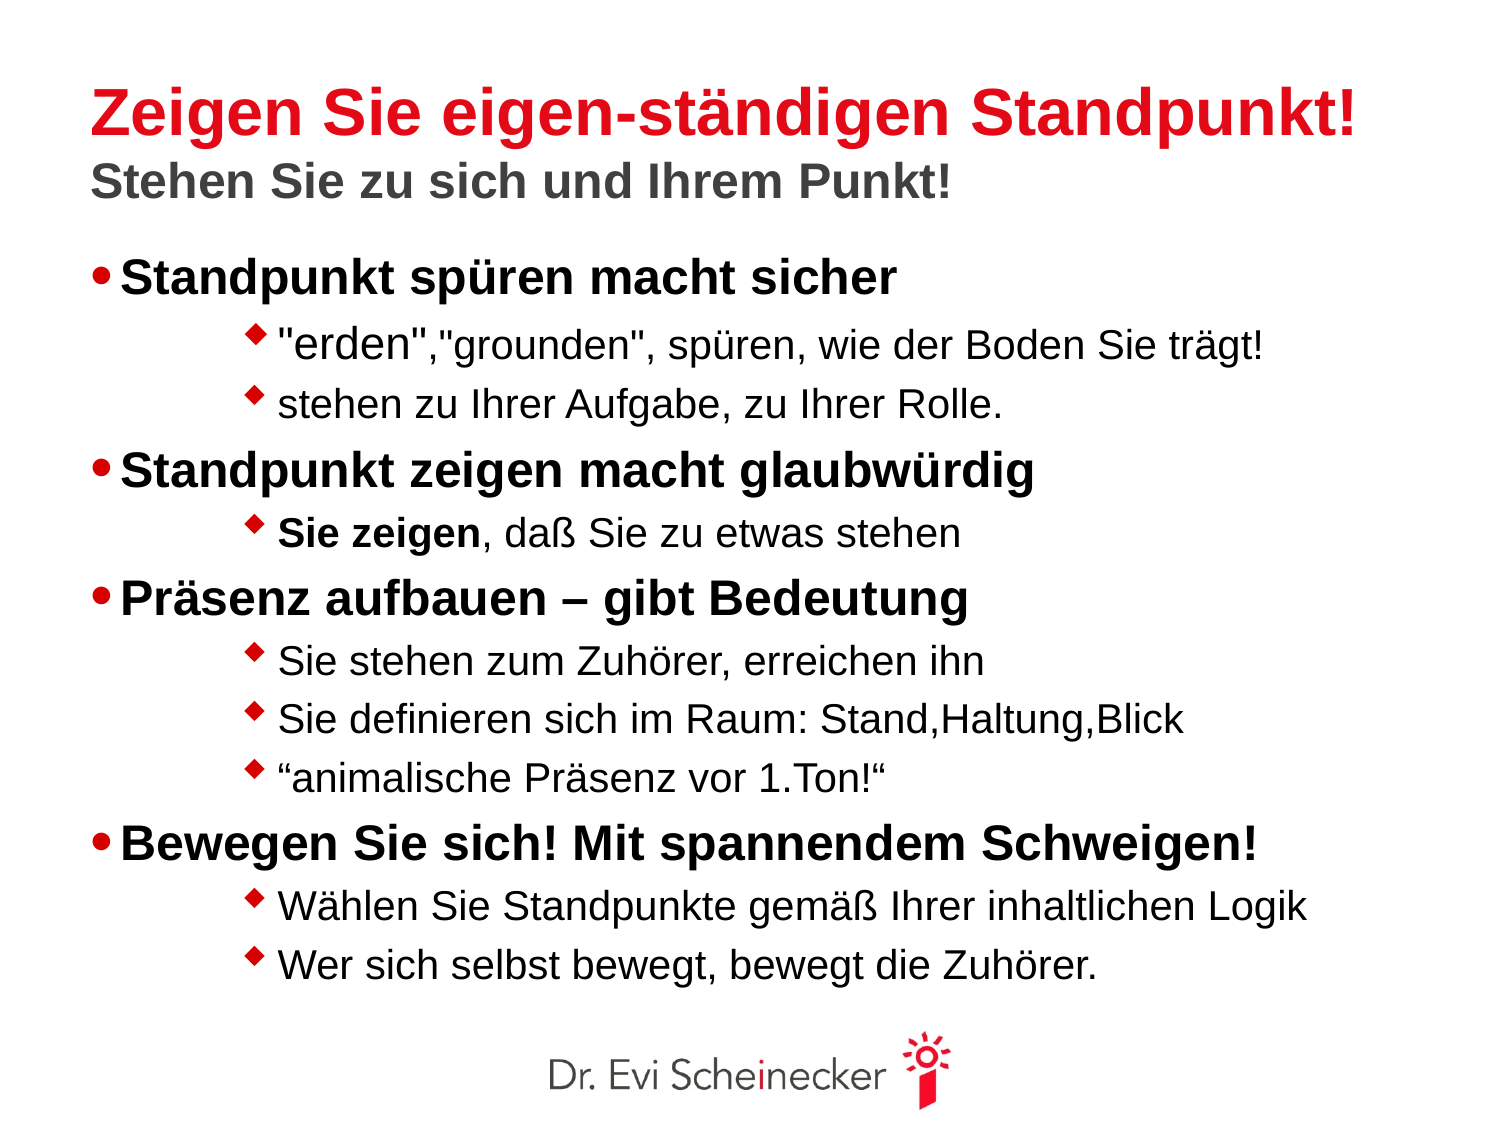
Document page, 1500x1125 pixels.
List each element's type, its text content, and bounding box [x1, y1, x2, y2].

list Standpunkt spüren macht sicher "erden","grounden", spüren, wie der Boden Sie trägt! stehen zu Ihrer Aufgabe, zu Ihrer Rolle. Standpunkt zeigen macht glaubwürdig Sie zeigen, daß Sie zu etwas stehen Präsenz aufbauen – gibt Bedeutung Sie stehen zum Zuhörer, erreichen ihn Sie definieren sich im Raum: Stand,Haltung,Blick “animalische Präsenz vor 1.Ton!“ Bewegen Sie sich! Mit spannendem Schweigen! Wählen Sie Standpunkte gemäß Ihrer inhaltlichen Logik Wer sich selbst bewegt, bewegt die Zuhörer. [75, 237, 1425, 1055]
picture [550, 1055, 951, 1110]
title Zeigen Sie eigen-ständigen Standpunkt! Stehen Sie zu sich und Ihrem Punkt! [75, 45, 1454, 233]
